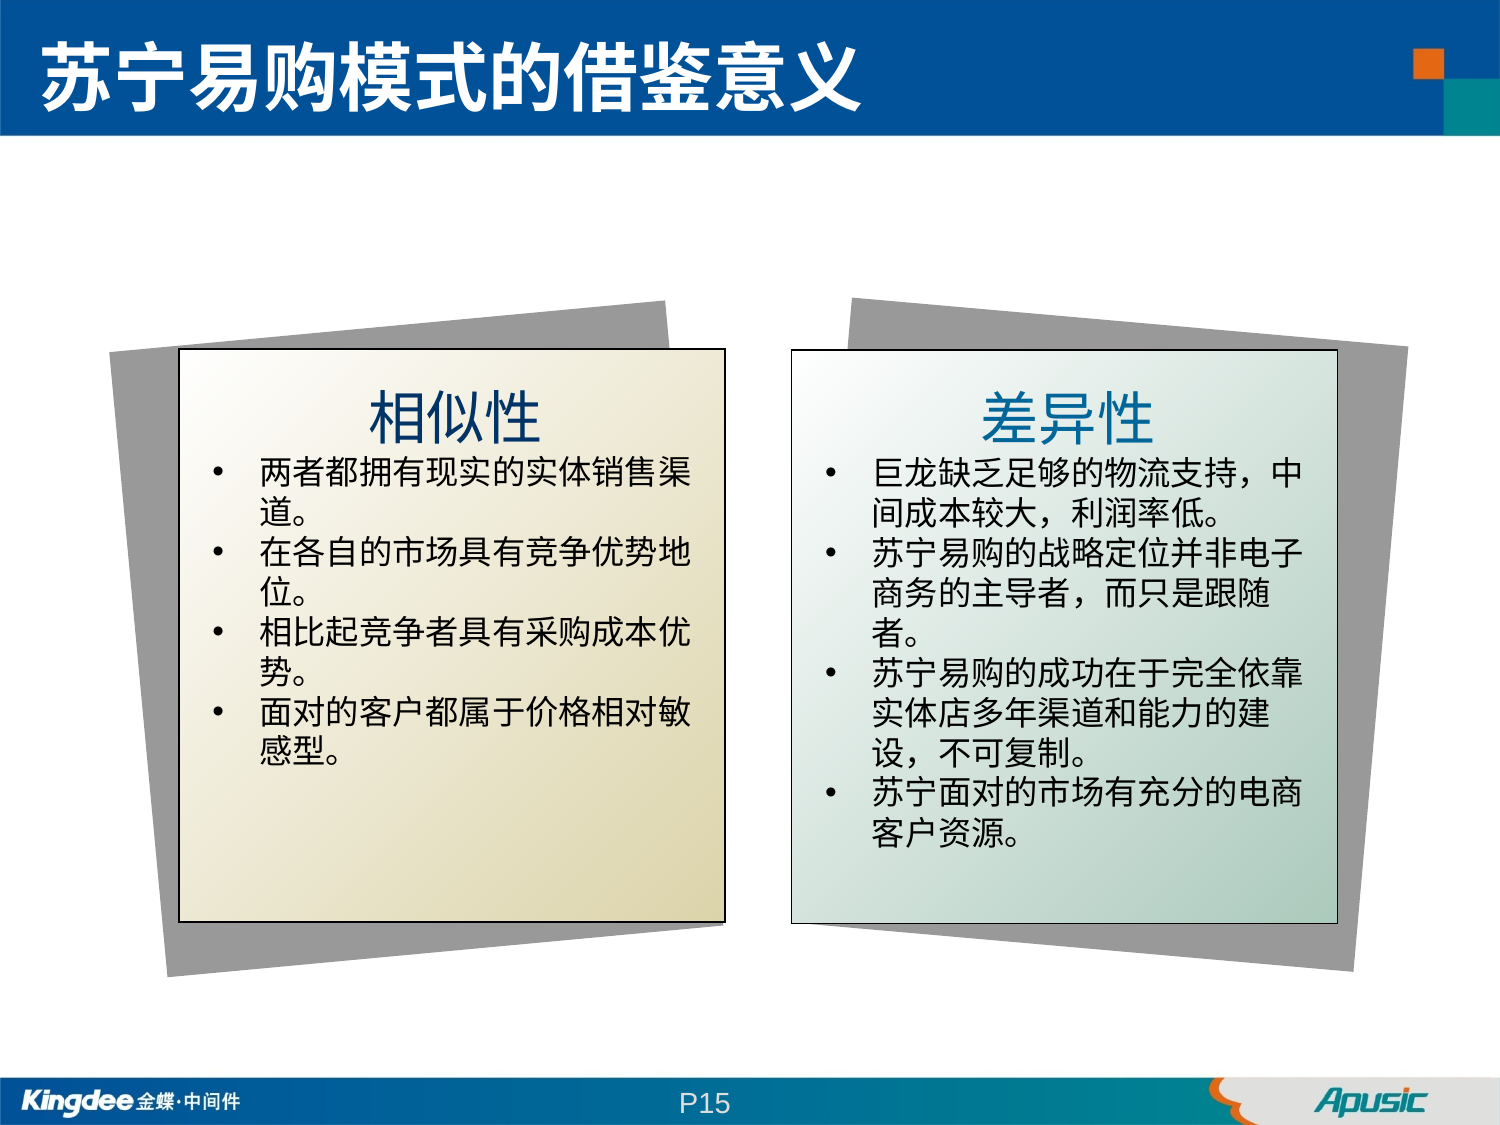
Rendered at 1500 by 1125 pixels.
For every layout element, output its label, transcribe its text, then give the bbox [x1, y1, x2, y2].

picture [0, 0, 1500, 1125]
list 苏宁易购模式的借鉴意义 [23, 23, 1325, 129]
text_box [136, 324, 726, 954]
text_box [791, 320, 1383, 949]
